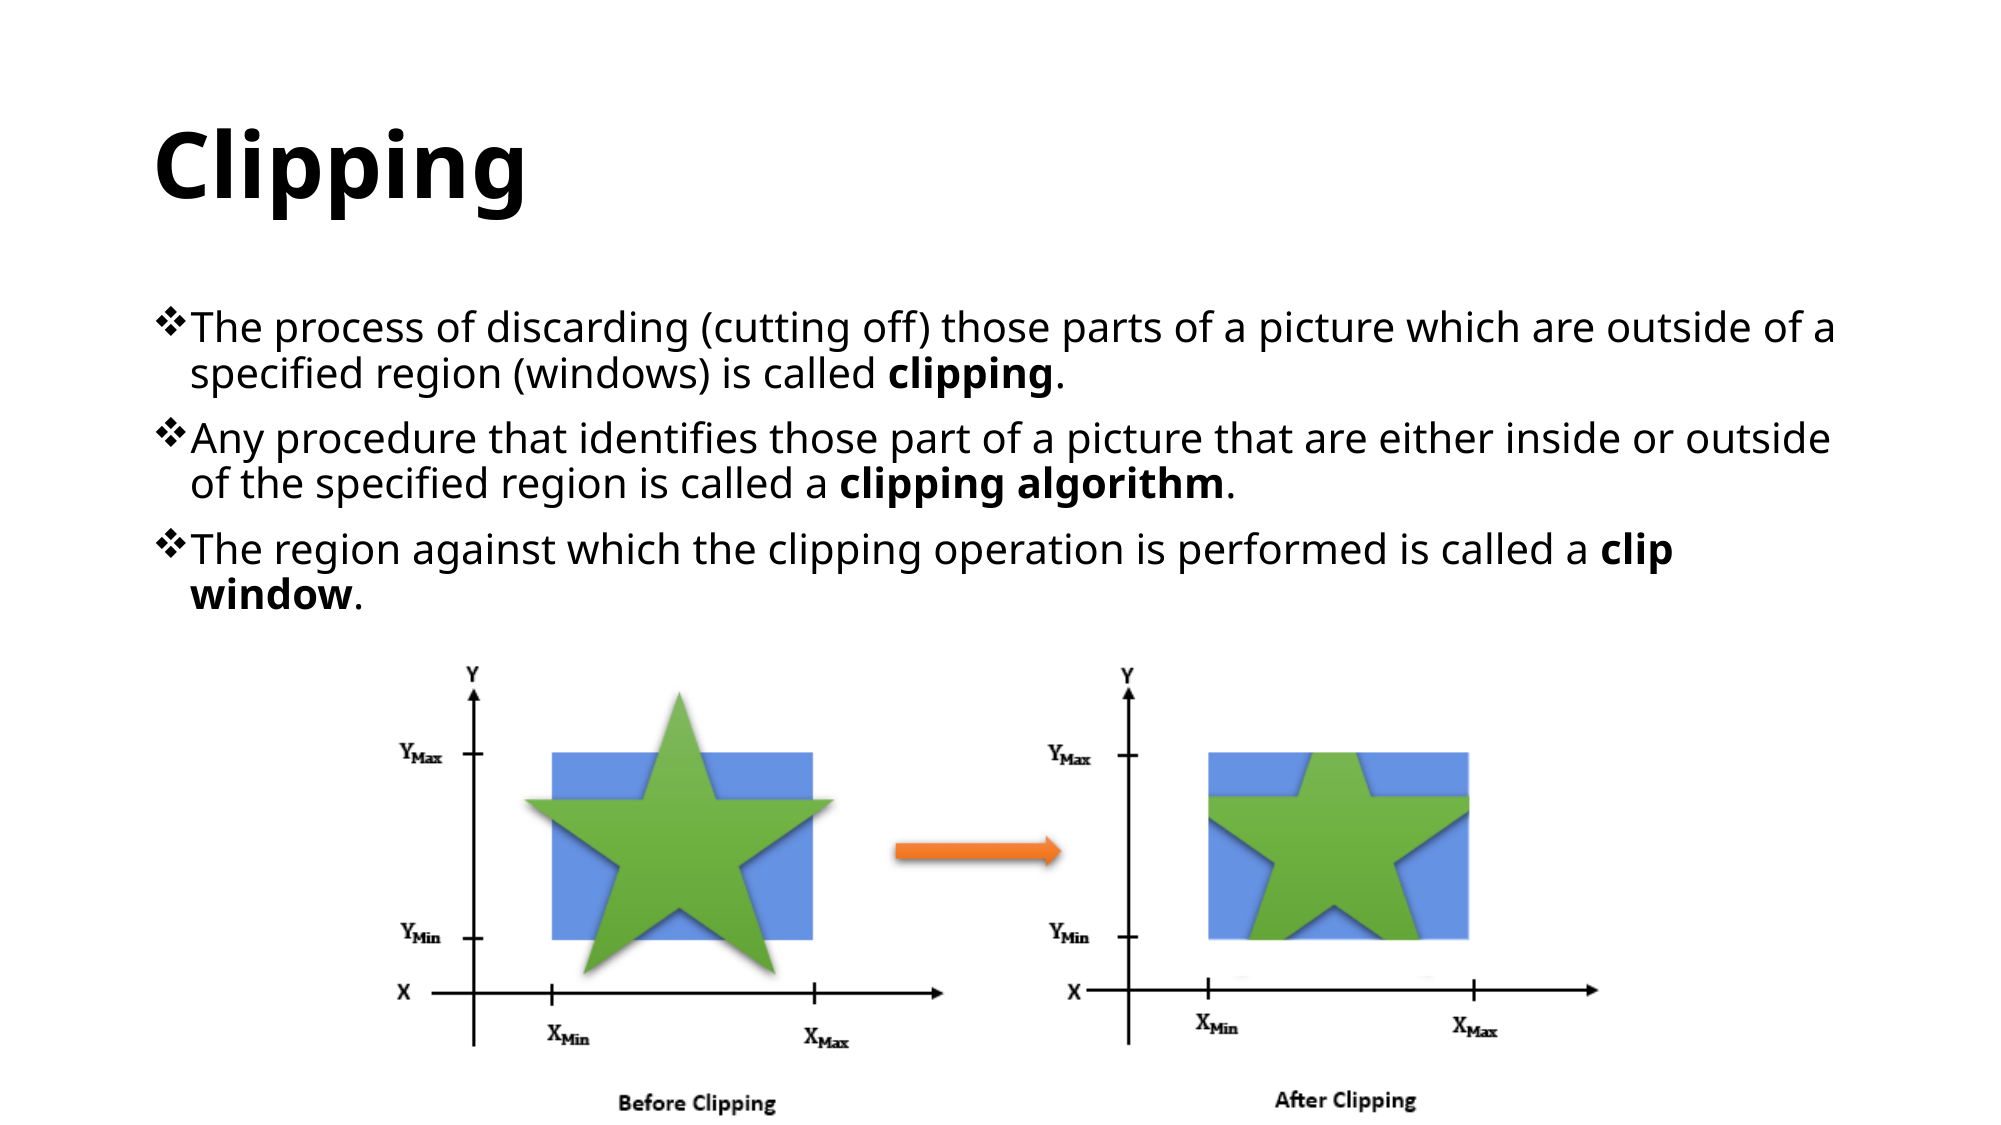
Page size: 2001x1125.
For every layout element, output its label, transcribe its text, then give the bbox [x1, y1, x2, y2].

title Clipping [137, 59, 1863, 278]
list The process of discarding (cutting off) those parts of a picture which are outside of a specified region (windows) is called clipping. Any procedure that identifies those part of a picture that are either inside or outside of the specified region is called a clipping algorithm. The region against which the clipping operation is performed is called a clip window. [137, 299, 1863, 1014]
picture [385, 640, 1615, 1125]
